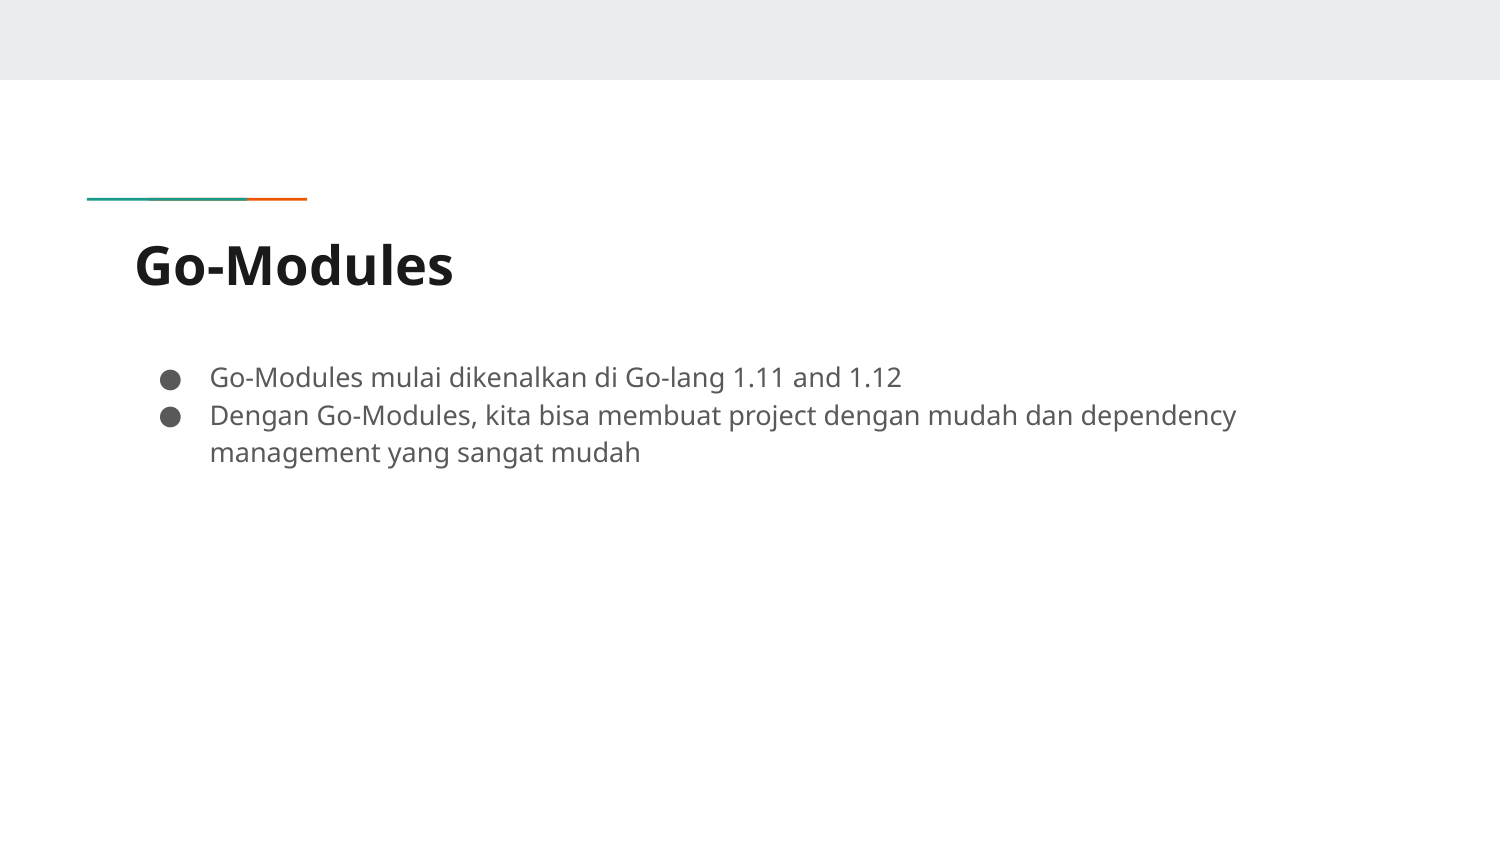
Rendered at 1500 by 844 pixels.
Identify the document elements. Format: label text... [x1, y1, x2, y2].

list Go-Modules mulai dikenalkan di Go-lang 1.11 and 1.12 Dengan Go-Modules, kita bisa membuat project dengan mudah dan dependency management yang sangat mudah [119, 341, 1381, 712]
title Go-Modules [119, 216, 1381, 305]
